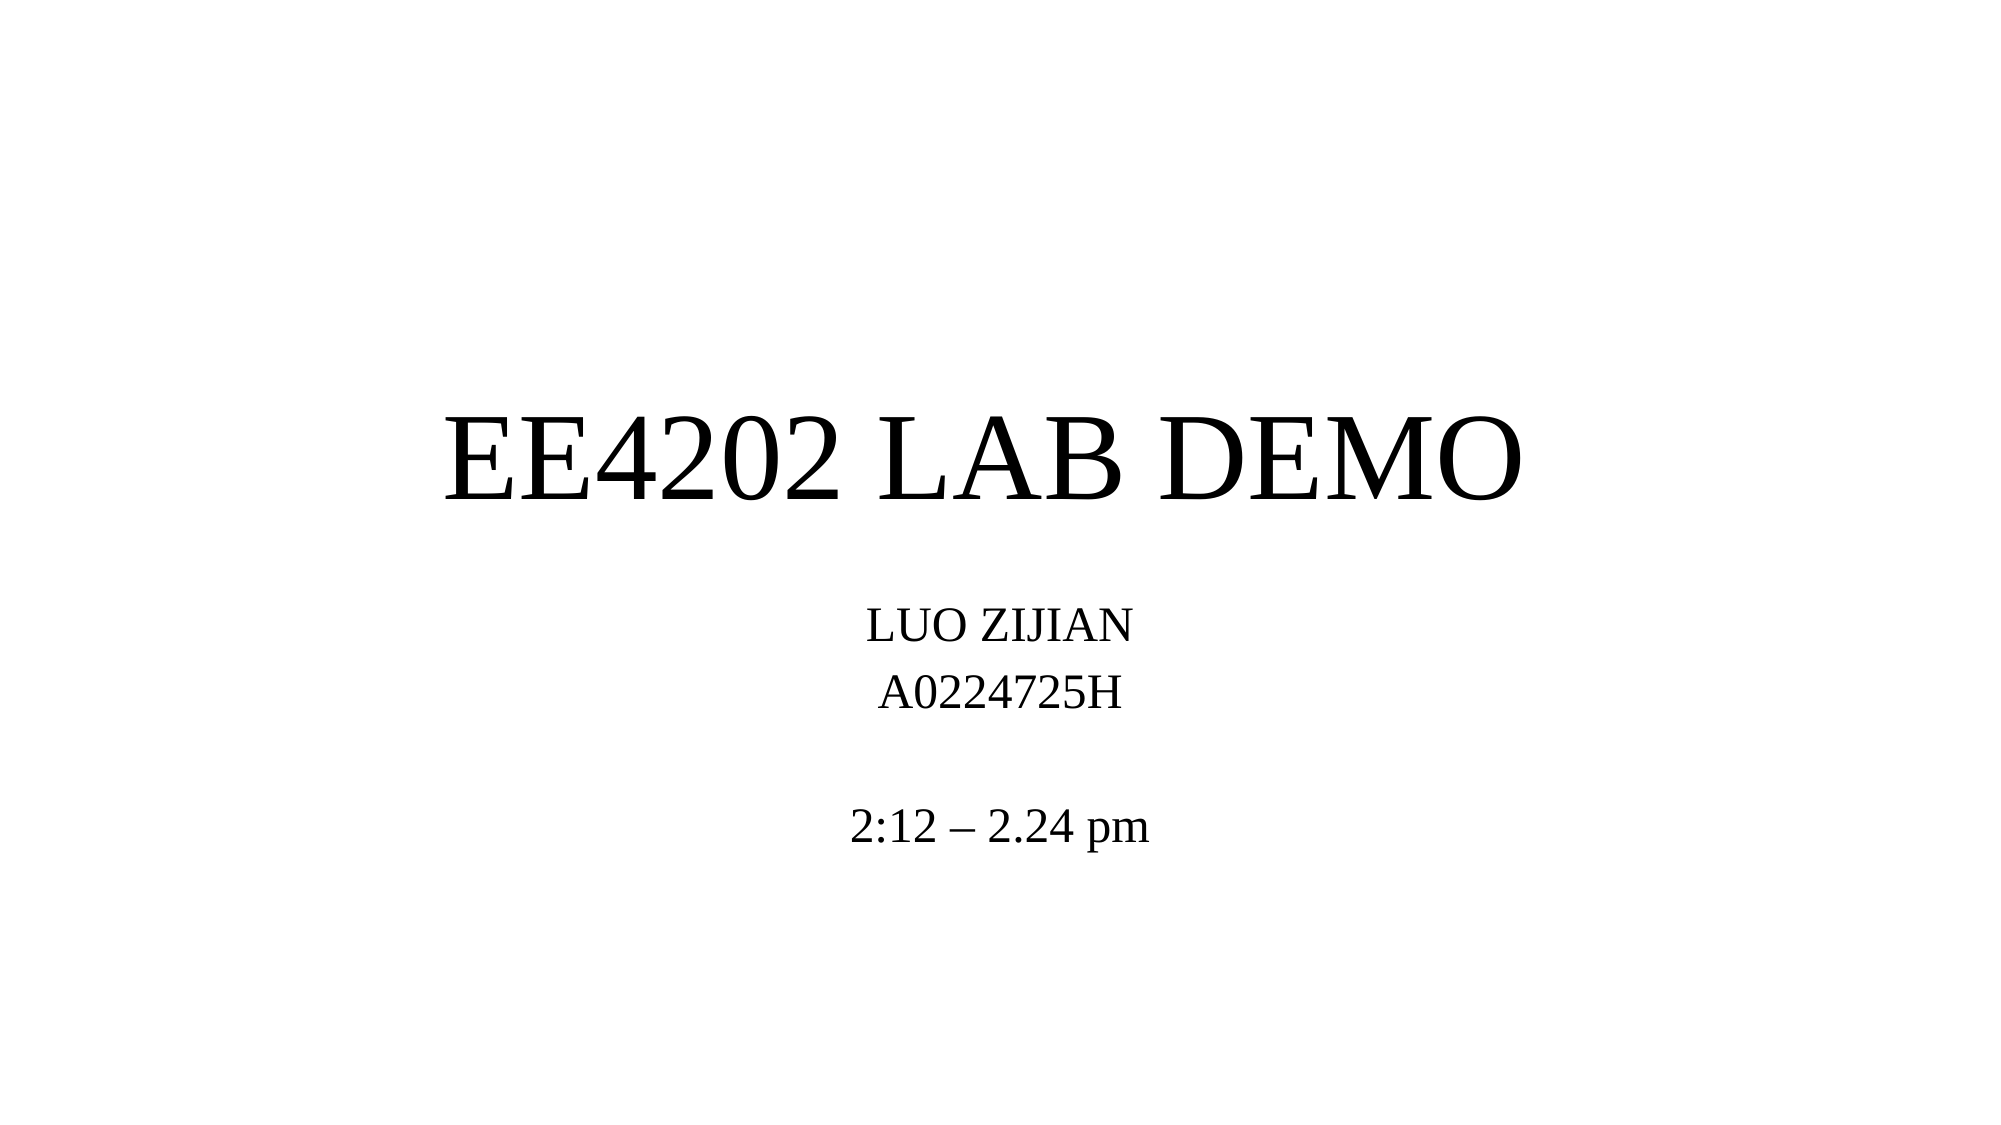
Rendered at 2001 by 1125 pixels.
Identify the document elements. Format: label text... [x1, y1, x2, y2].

title EE4202 LAB DEMO [249, 142, 1750, 535]
subtitle LUO ZIJIAN A0224725H 2:12 – 2.24 pm [249, 590, 1750, 863]
